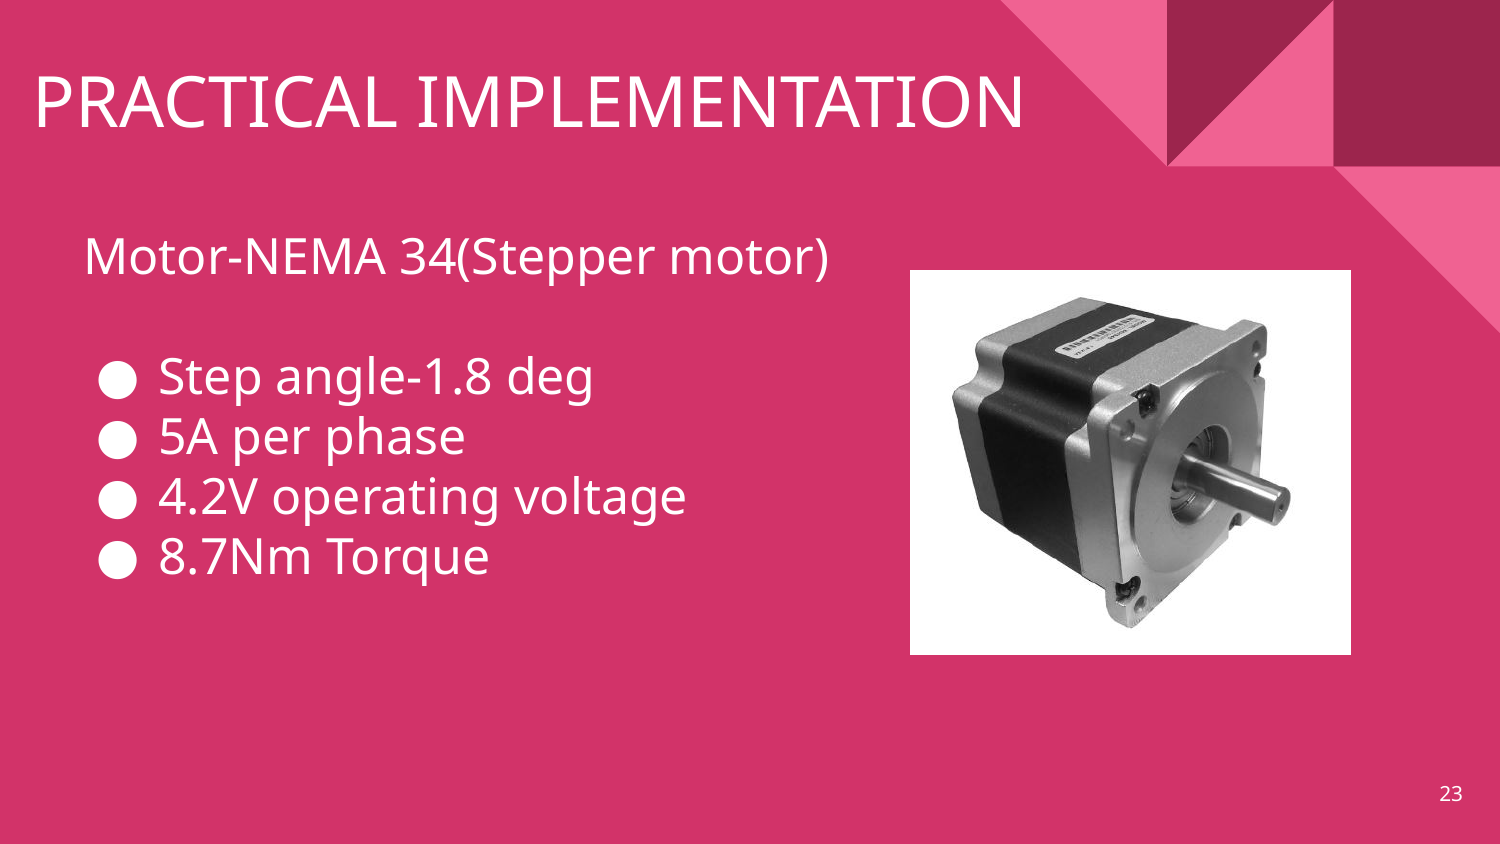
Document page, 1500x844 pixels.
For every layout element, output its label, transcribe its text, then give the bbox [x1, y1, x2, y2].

title PRACTICAL IMPLEMENTATION [18, 24, 1261, 174]
slide_number ‹#› [1387, 762, 1478, 828]
picture [910, 270, 1351, 655]
text_box Motor-NEMA 34(Stepper motor) Step angle-1.8 deg 5A per phase 4.2V operating voltage 8.7Nm Torque [68, 209, 1303, 742]
